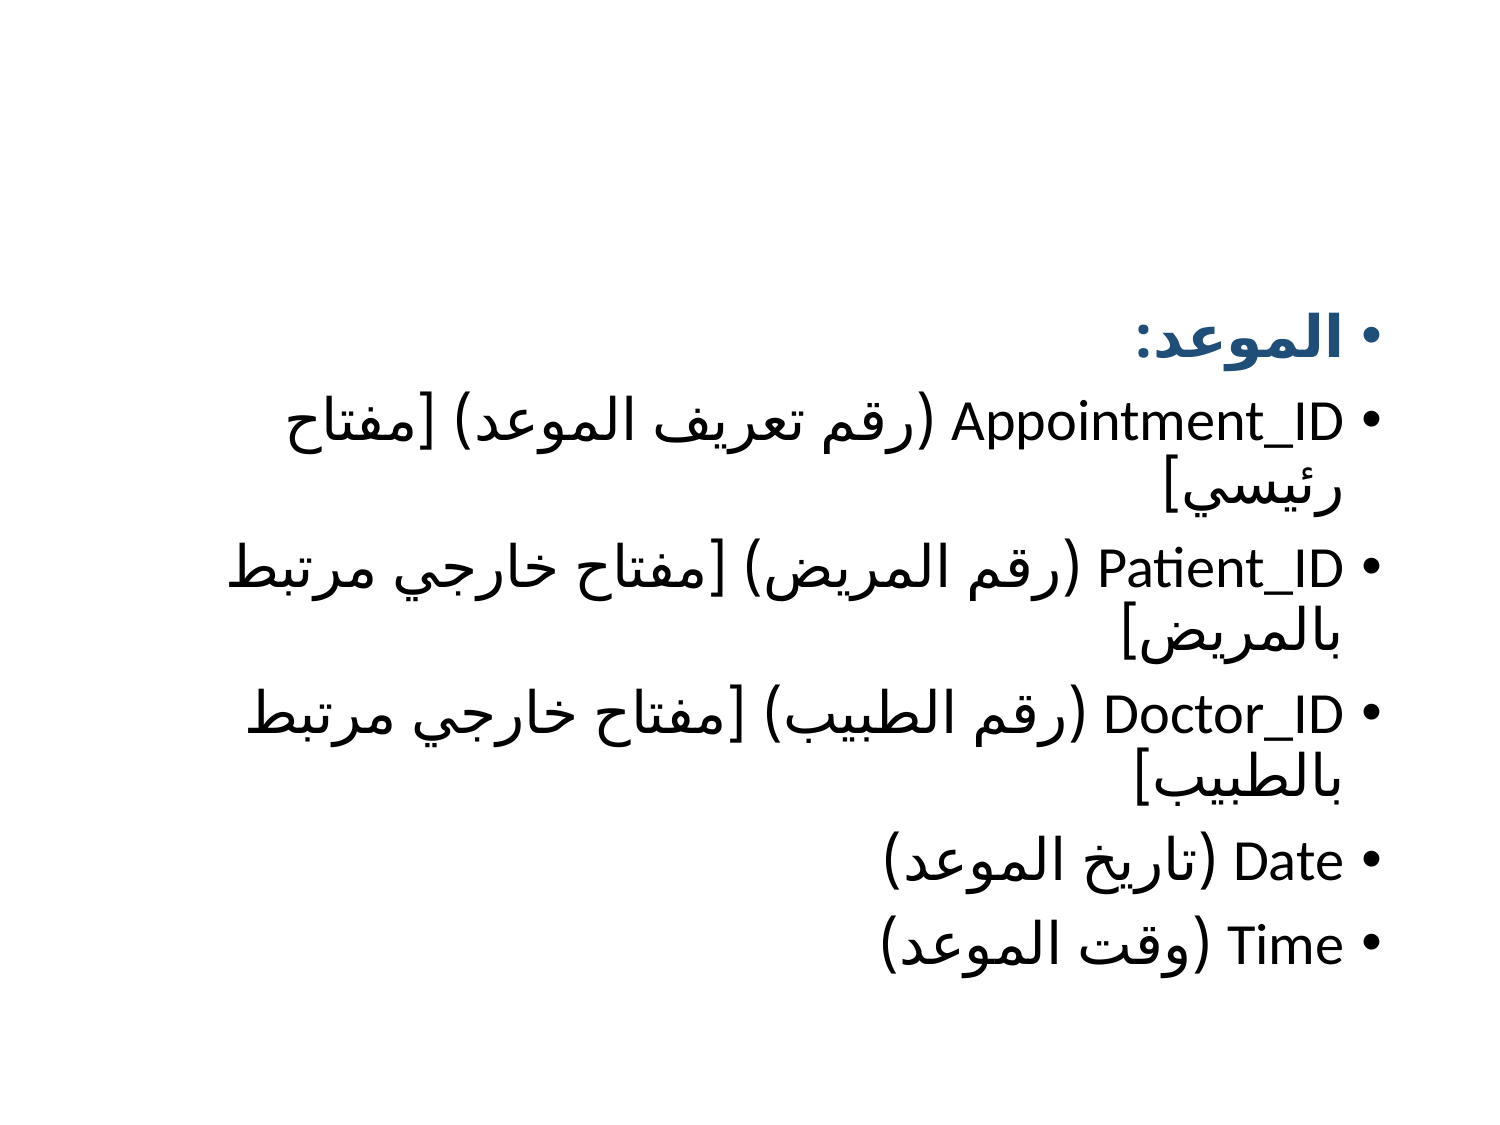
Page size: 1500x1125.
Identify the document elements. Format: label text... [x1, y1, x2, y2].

list الموعد: Appointment_ID (رقم تعريف الموعد) [مفتاح رئيسي] Patient_ID (رقم المريض) [مفتاح خارجي مرتبط بالمريض] Doctor_ID (رقم الطبيب) [مفتاح خارجي مرتبط بالطبيب] Date (تاريخ الموعد) Time (وقت الموعد) [103, 299, 1397, 1014]
